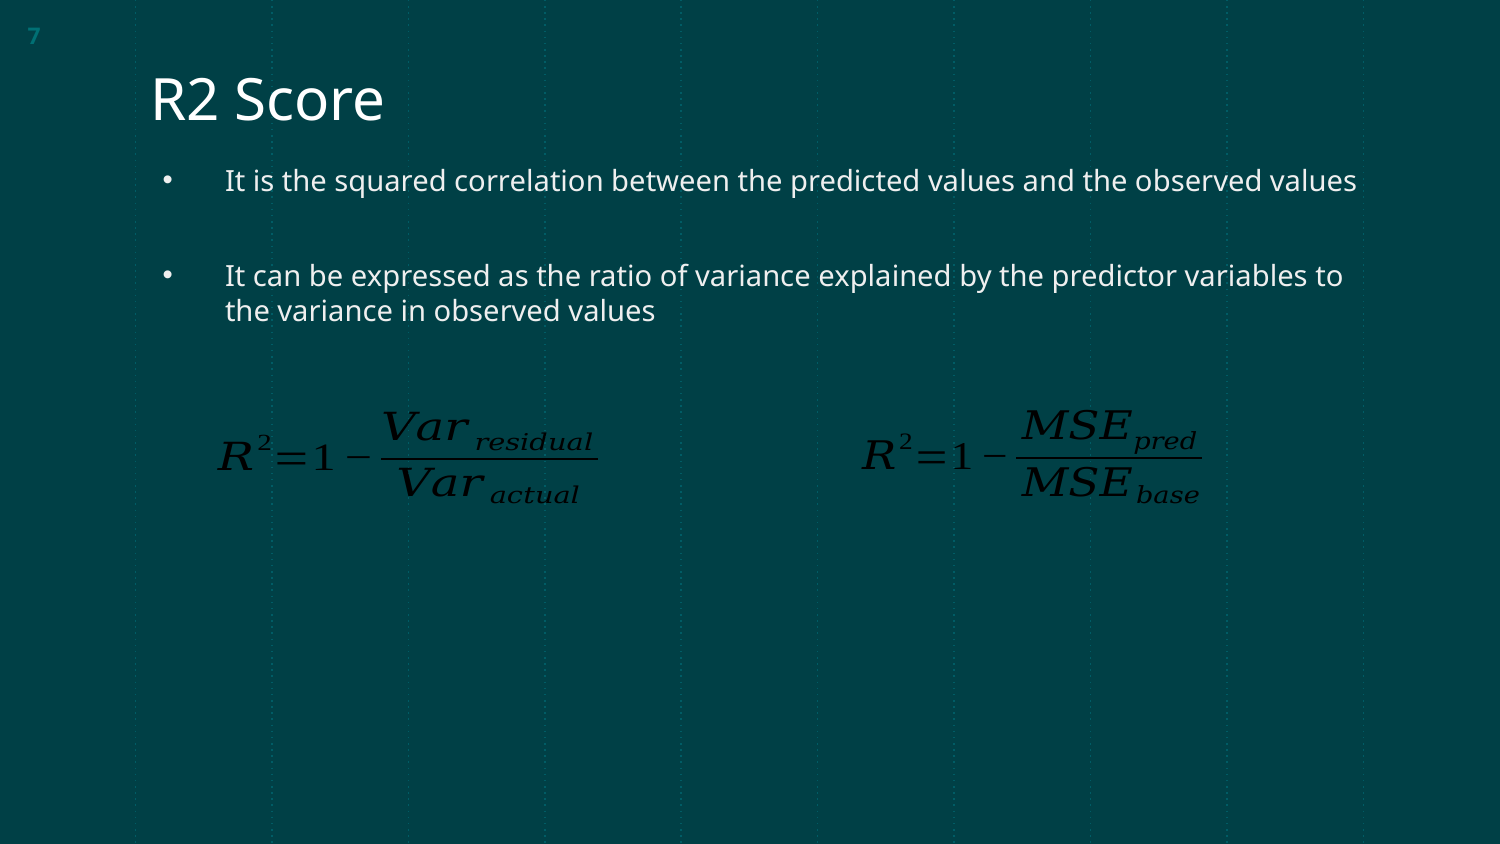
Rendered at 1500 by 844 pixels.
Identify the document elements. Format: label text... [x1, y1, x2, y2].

slide_number 7 [12, 6, 103, 66]
text_box R2 Score [134, 30, 983, 147]
list It is the squared correlation between the predicted values and the observed values It can be expressed as the ratio of variance explained by the predictor variables to the variance in observed values [135, 146, 1386, 584]
